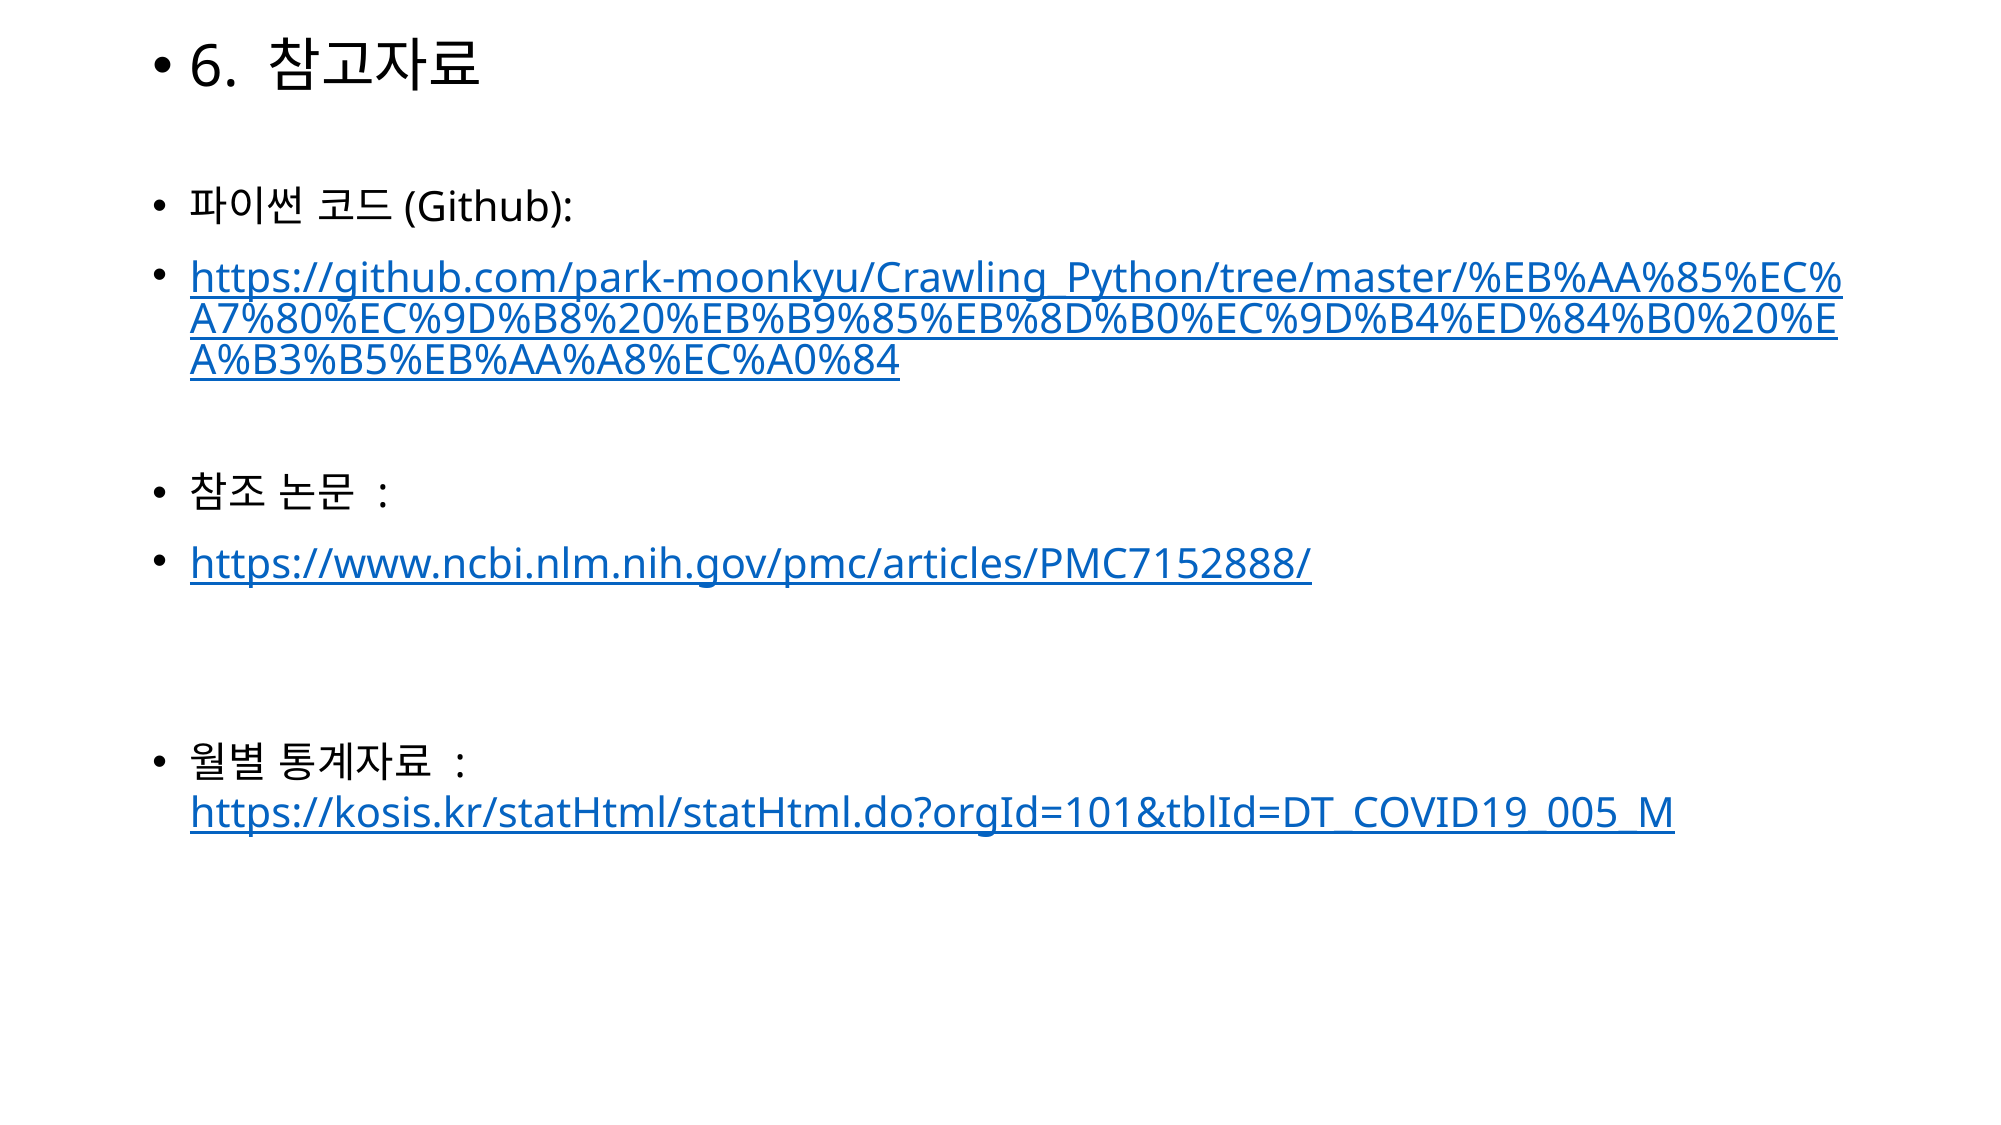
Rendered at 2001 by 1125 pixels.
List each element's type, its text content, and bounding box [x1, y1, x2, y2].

list 6. 참고자료 파이썬 코드(Github): https://github.com/park-moonkyu/Crawling_Python/tree/master/%EB%AA%85%EC%A7%80%EC%9D%B8%20%EB%B9%85%EB%8D%B0%EC%9D%B4%ED%84%B0%20%EA%B3%B5%EB%AA%A8%EC%A0%84 참조 논문 : https://www.ncbi.nlm.nih.gov/pmc/articles/PMC7152888/ 월별 통계자료 : https://kosis.kr/statHtml/statHtml.do?orgId=101&tblId=DT_COVID19_005_M [137, 28, 1863, 1068]
